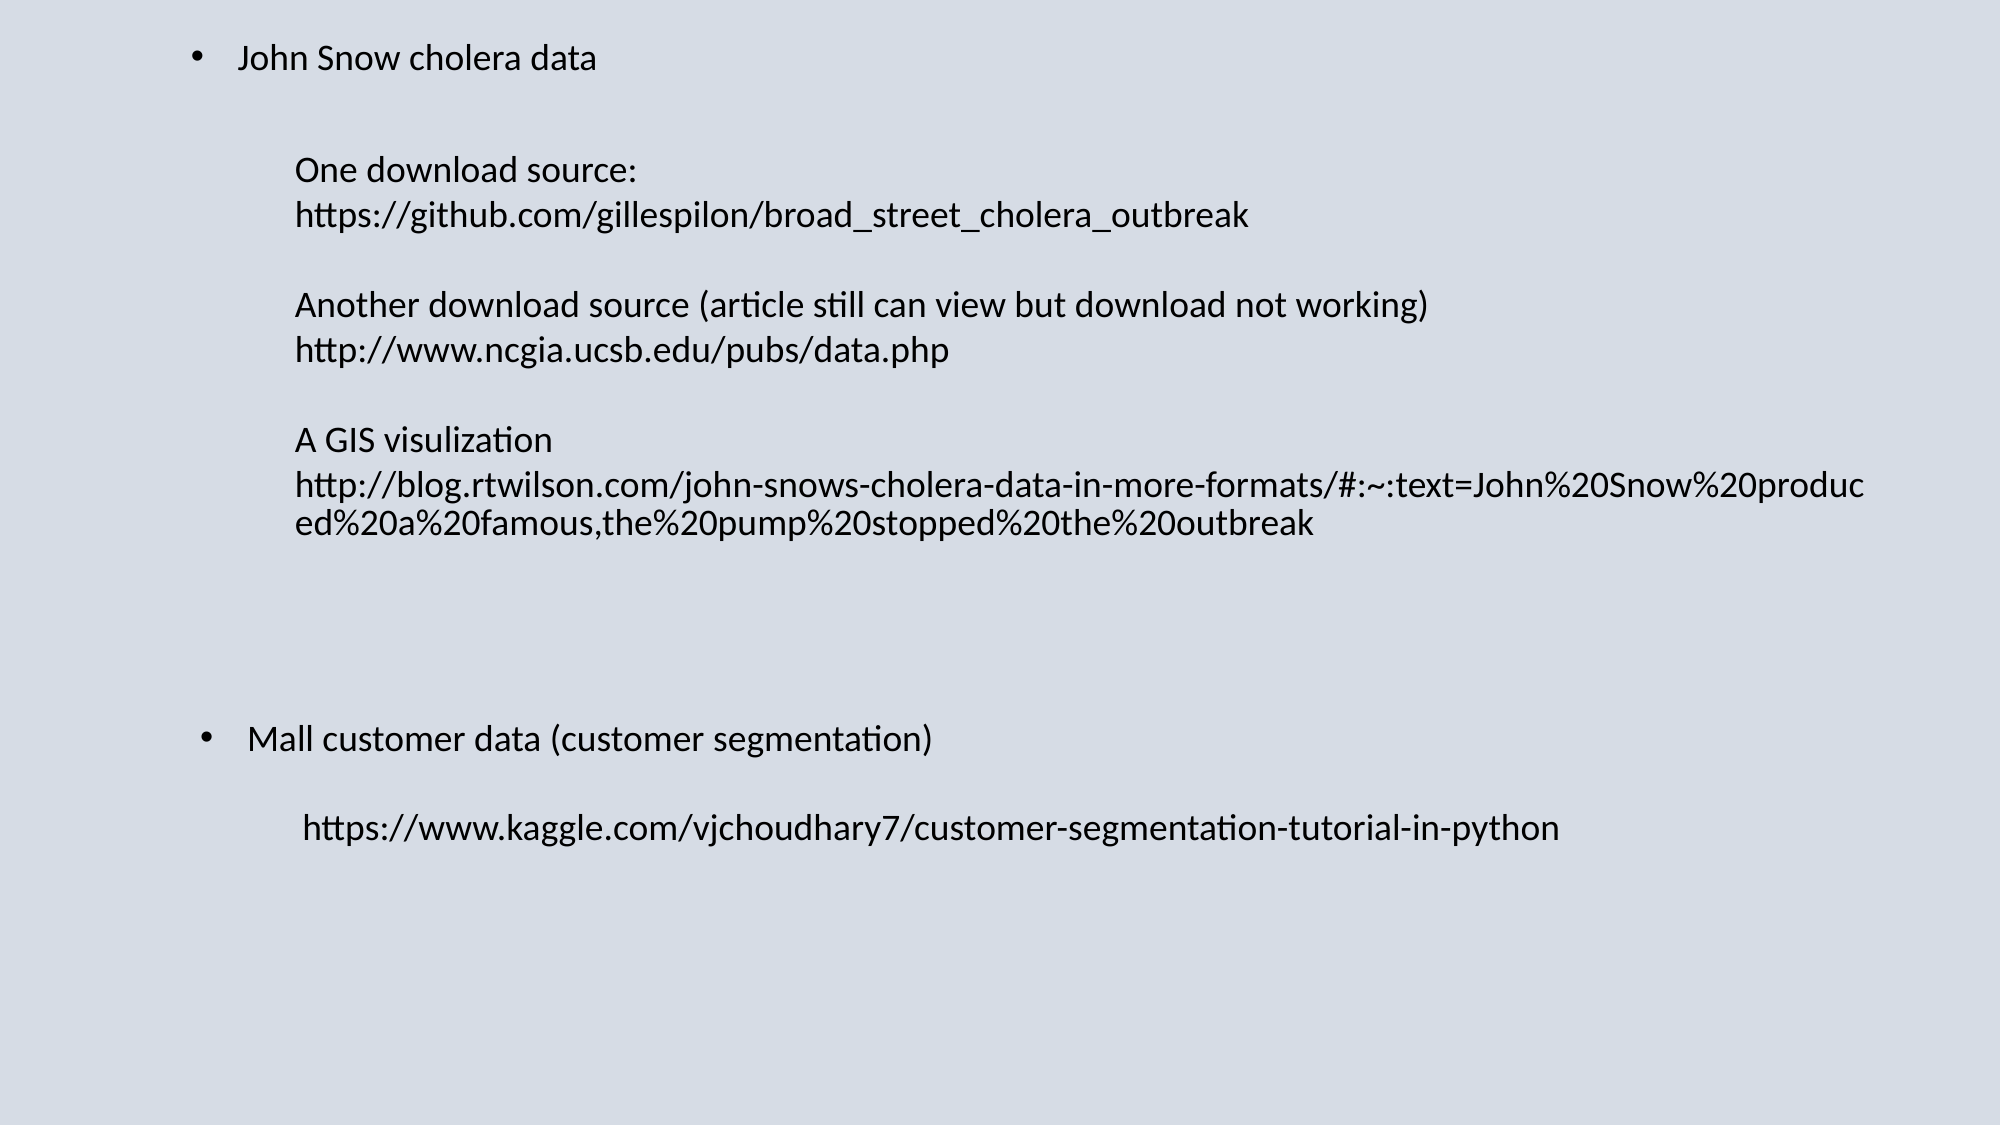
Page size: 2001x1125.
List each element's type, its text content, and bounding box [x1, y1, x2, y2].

text_box https://www.kaggle.com/vjchoudhary7/customer-segmentation-tutorial-in-python [287, 795, 1806, 856]
text_box One download source: https://github.com/gillespilon/broad_street_cholera_outbreak Another download source (article still can view but download not working) http://www.ncgia.ucsb.edu/pubs/data.php A GIS visulization http://blog.rtwilson.com/john-snows-cholera-data-in-more-formats/#:~:text=John%20Snow%20produced%20a%20famous,the%20pump%20stopped%20the%20outbreak [279, 92, 1897, 558]
text_box Mall customer data (customer segmentation) [185, 706, 950, 767]
text_box John Snow cholera data [176, 25, 613, 86]
